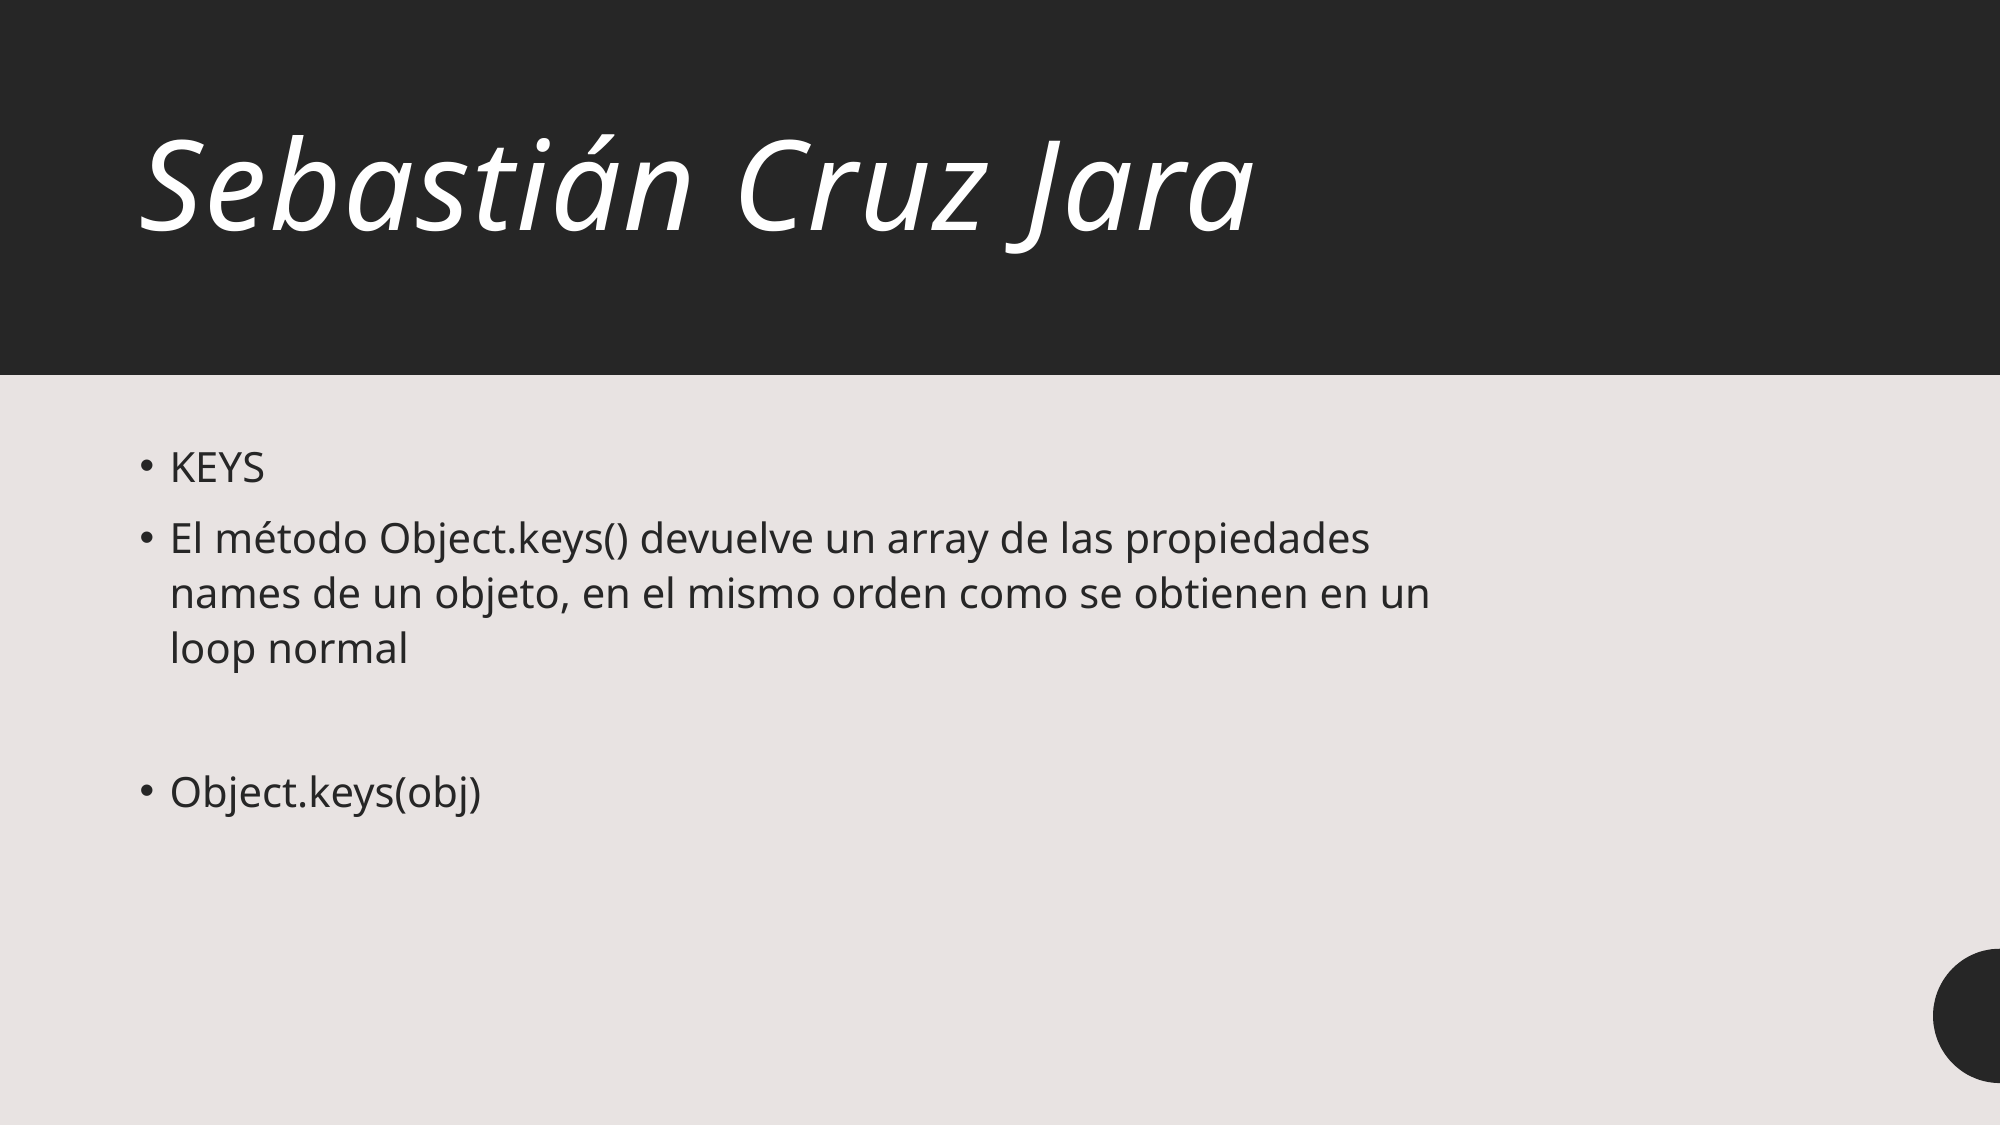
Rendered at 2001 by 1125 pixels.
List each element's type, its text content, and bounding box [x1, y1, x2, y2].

text_box [1933, 948, 2000, 1084]
text_box [0, 376, 2000, 1125]
list KEYS El método Object.keys() devuelve un array de las propiedades names de un objeto, en el mismo orden como se obtienen en un loop normal Object.keys(obj) [124, 427, 1505, 949]
text_box [0, 0, 2000, 376]
title Sebastián Cruz Jara [124, 62, 1875, 318]
